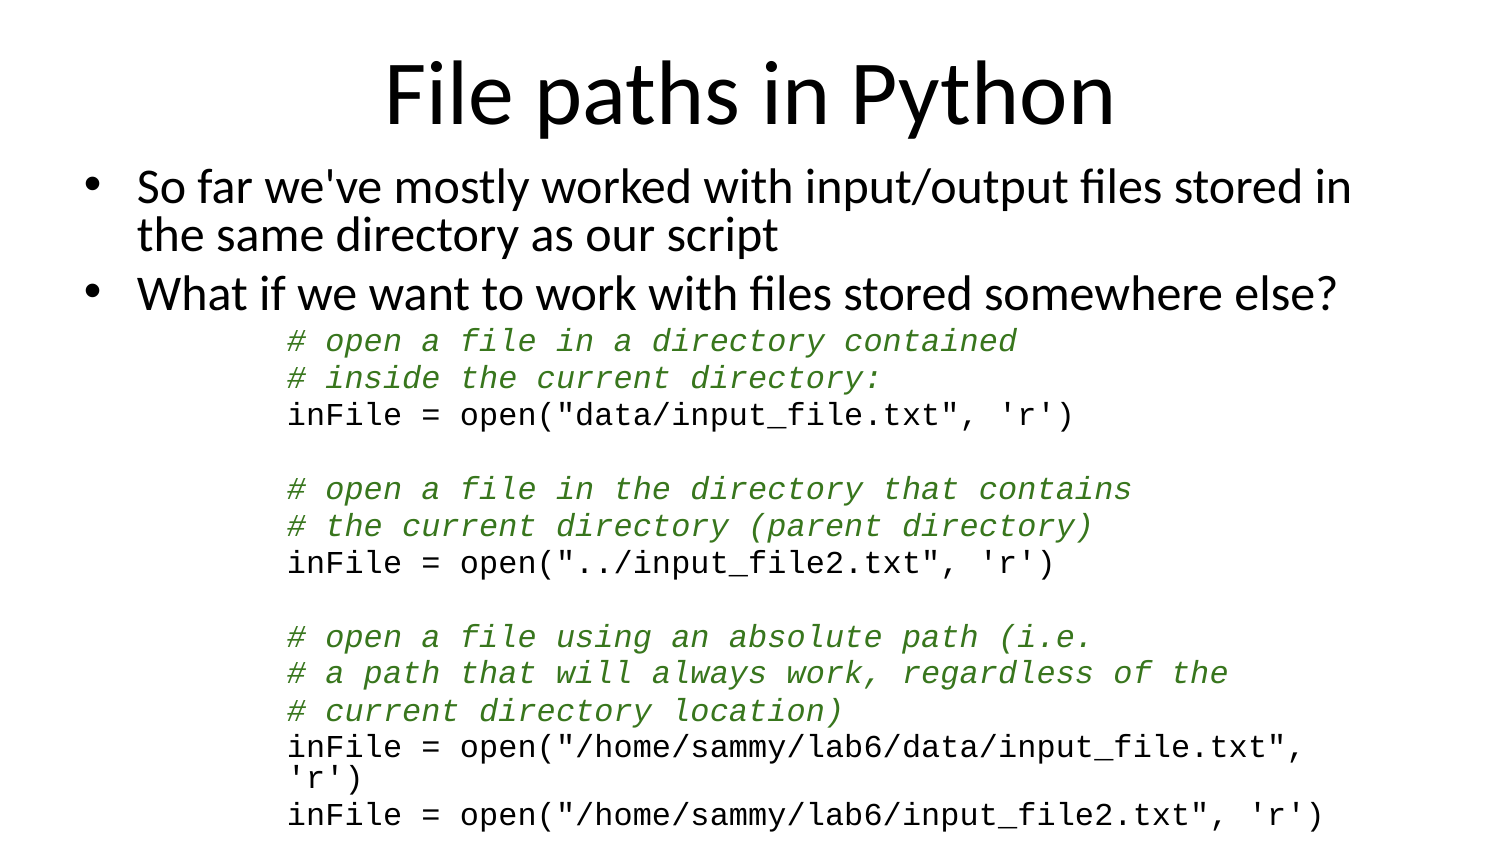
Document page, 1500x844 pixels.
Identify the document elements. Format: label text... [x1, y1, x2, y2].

list So far we've mostly worked with input/output files stored in the same directory as our script What if we want to work with files stored somewhere else? # open a file in a directory contained # inside the current directory: inFile = open("data/input_file.txt", 'r') # open a file in the directory that contains # the current directory (parent directory) inFile = open("../input_file2.txt", 'r') # open a file using an absolute path (i.e. # a path that will always work, regardless of the # current directory location) inFile = open("/home/sammy/lab6/data/input_file.txt", 'r') inFile = open("/home/sammy/lab6/input_file2.txt", 'r') [65, 157, 1416, 715]
title File paths in Python [65, 17, 1416, 157]
